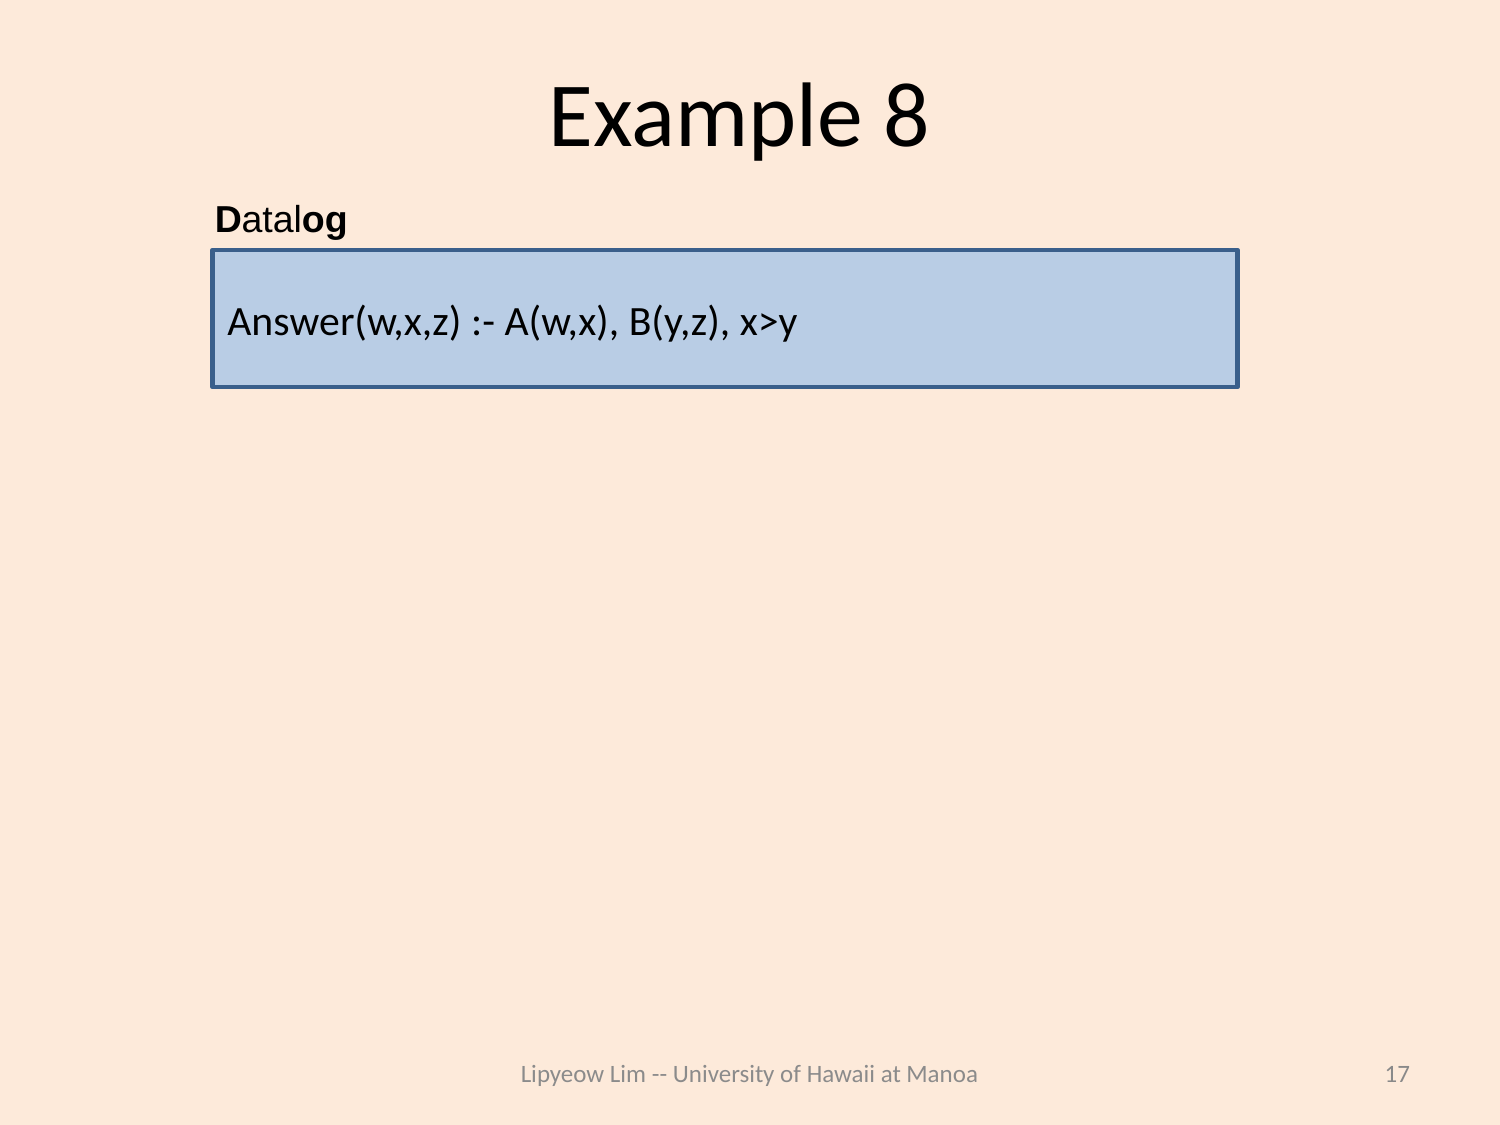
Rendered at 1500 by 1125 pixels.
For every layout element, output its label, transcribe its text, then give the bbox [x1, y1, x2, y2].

text_box Datalog [199, 187, 473, 248]
slide_number 17 [1074, 1042, 1425, 1103]
text_box Answer(w,x,z) :- A(w,x), B(y,z), x>y [210, 248, 1240, 389]
footer Lipyeow Lim -- University of Hawaii at Manoa [450, 1042, 1050, 1103]
title Example 8 [74, 44, 1426, 176]
